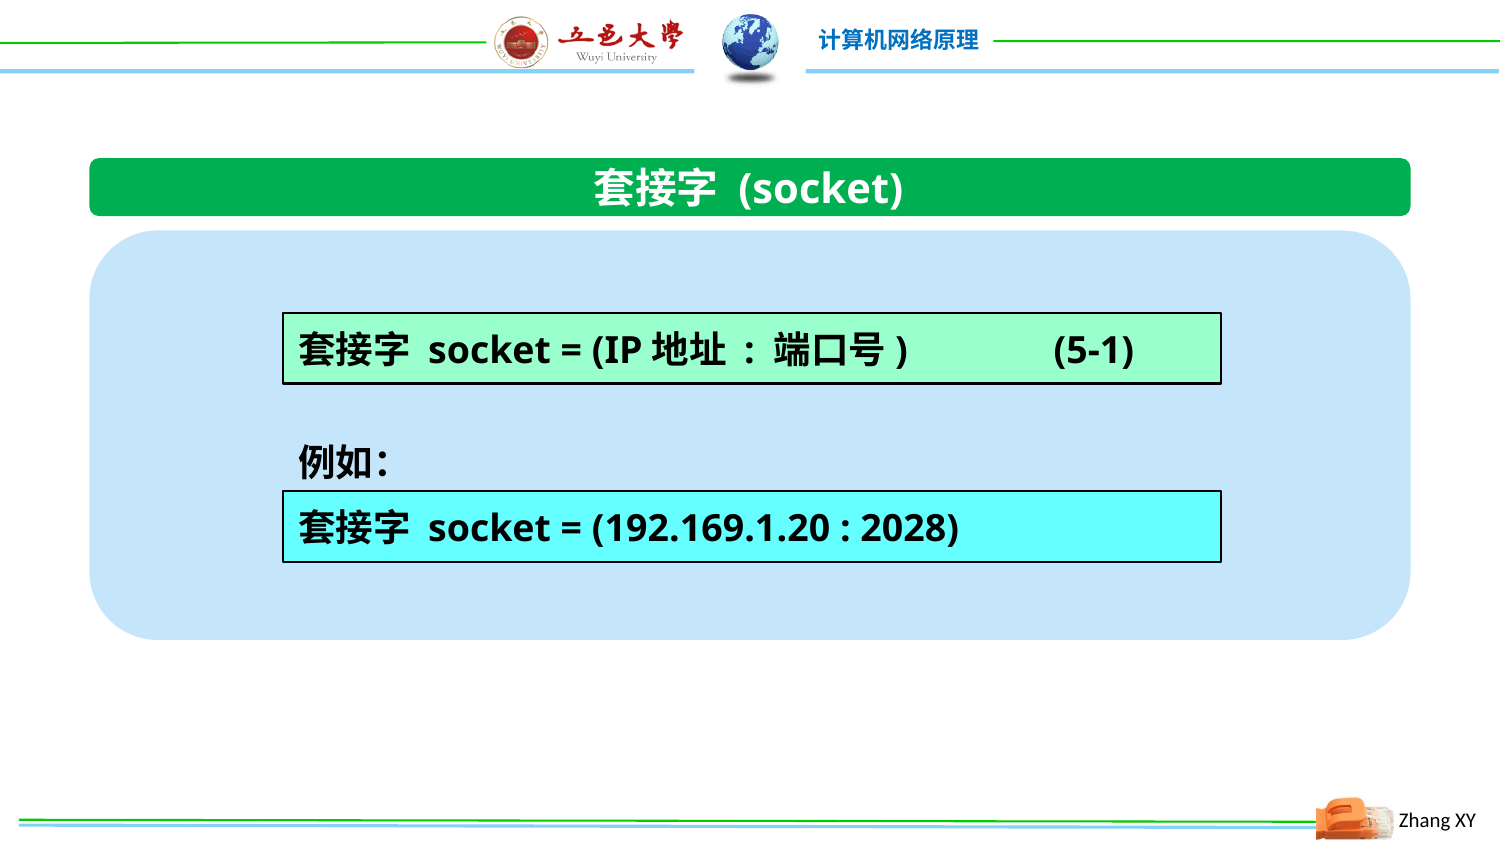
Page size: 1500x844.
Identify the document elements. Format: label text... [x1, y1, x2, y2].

text_box 套接字 socket = (IP地址 : 端口号) (5-1) [281, 311, 1223, 386]
text_box [919, 158, 1411, 217]
picture [1316, 796, 1394, 840]
text_box 套接字 socket = (192.169.1.20 : 2028) [281, 489, 1223, 564]
text_box 套接字 (socket) [578, 154, 919, 220]
text_box [89, 158, 578, 217]
picture [494, 15, 697, 69]
text_box [87, 228, 1413, 643]
text_box 例如： [283, 426, 1198, 489]
picture [720, 12, 780, 88]
